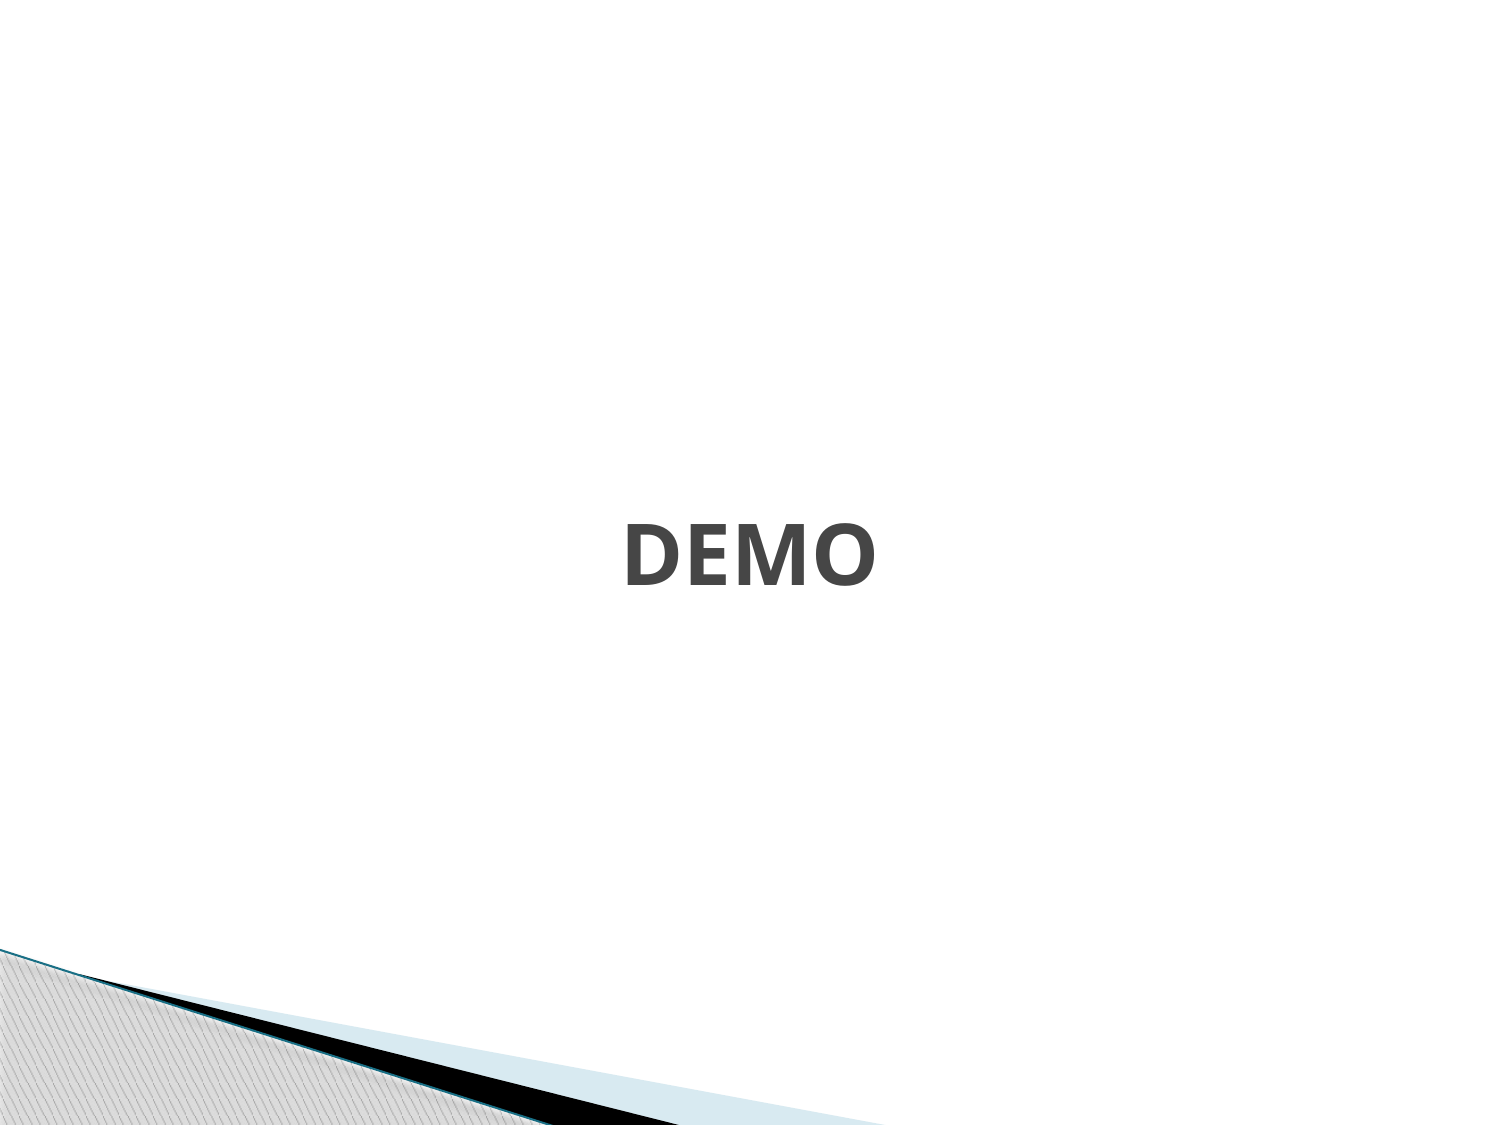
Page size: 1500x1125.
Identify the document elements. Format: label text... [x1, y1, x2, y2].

title DEMO [75, 457, 1425, 646]
